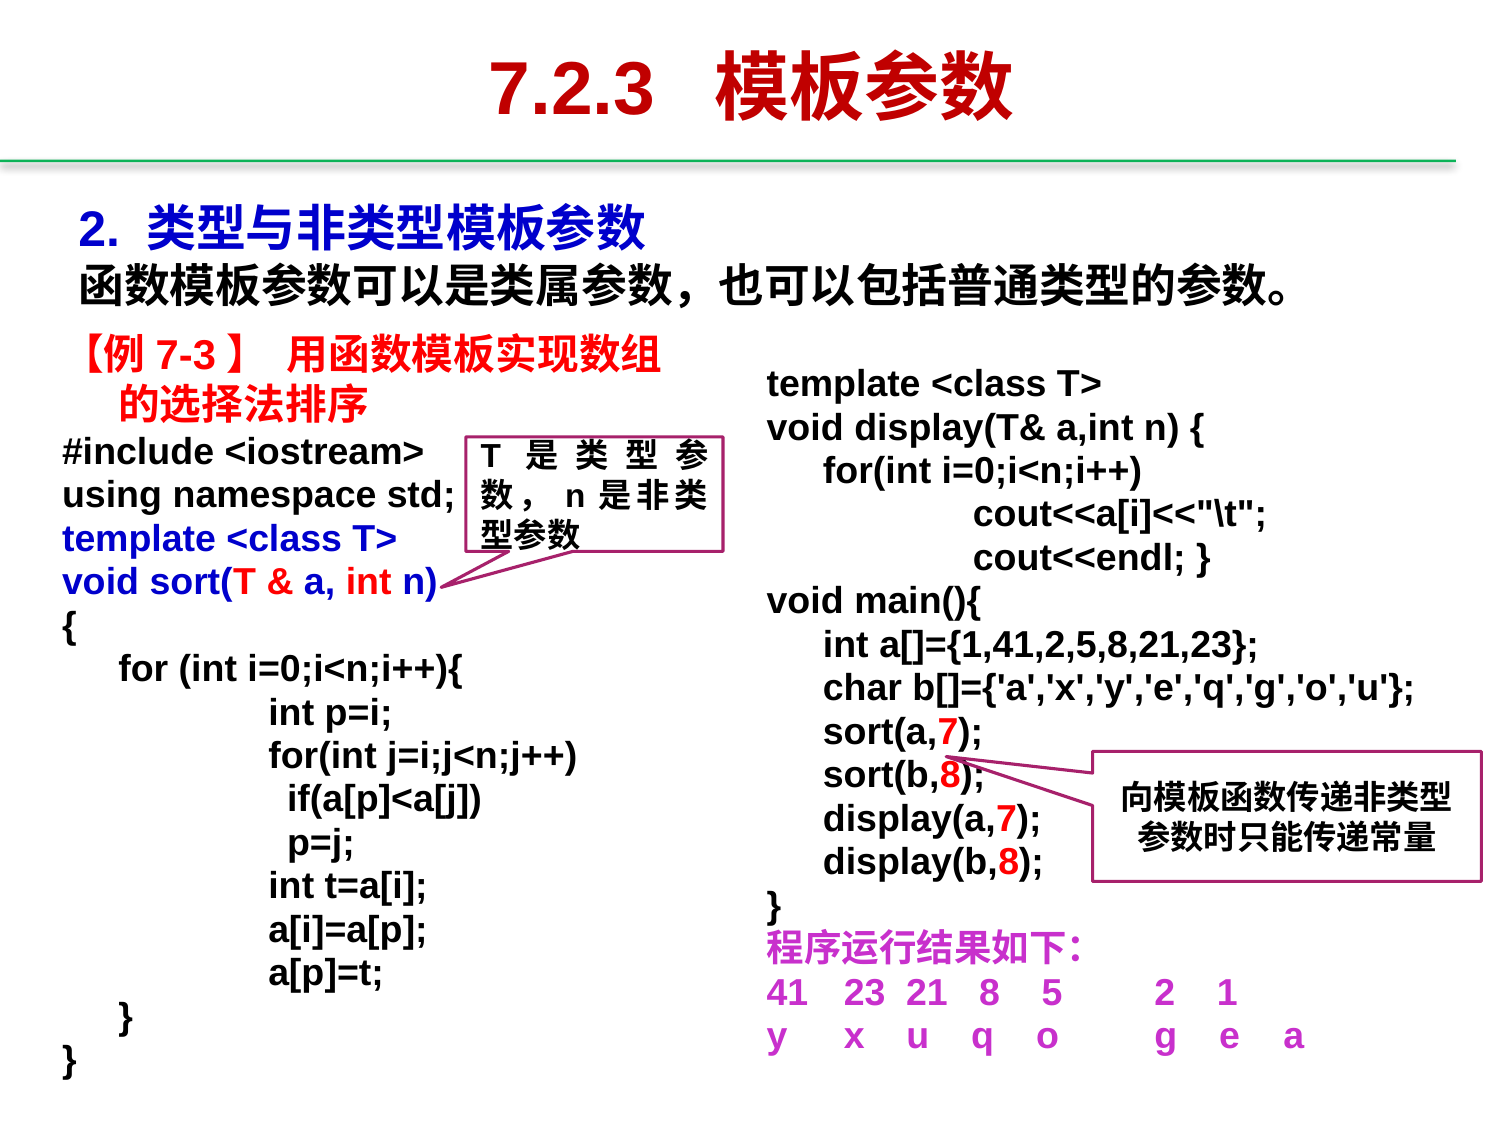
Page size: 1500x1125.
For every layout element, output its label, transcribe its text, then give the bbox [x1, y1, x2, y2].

text_box T是类型参数，n是非类型参数 [439, 435, 725, 589]
title 7.2.3 模板参数 [114, 19, 1390, 149]
text_box template <class T> void display(T& a,int n) { for(int i=0;i<n;i++) cout<<a[i]<<"\t"; cout<<endl; } void main(){ int a[]={1,41,2,5,8,21,23}; char b[]={'a','x','y','e','q','g','o','u'}; sort(a,7); sort(b,8); display(a,7); display(b,8); } 程序运行结果如下： 41 23 21 8 5 2 1 y x u q o g e a [751, 360, 1459, 1094]
text_box 2. 类型与非类型模板参数 函数模板参数可以是类属参数，也可以包括普通类型的参数。 [63, 189, 1440, 319]
text_box 向模板函数传递非类型参数时只能传递常量 [944, 749, 1483, 883]
list 【例7-3】 用函数模板实现数组的选择法排序 #include <iostream> using namespace std; template <class T> void sort(T & a, int n) { for (int i=0;i<n;i++){ int p=i; for(int j=i;j<n;j++) if(a[p]<a[j]) p=j; int t=a[i]; a[i]=a[p]; a[p]=t; } } [47, 320, 712, 1125]
